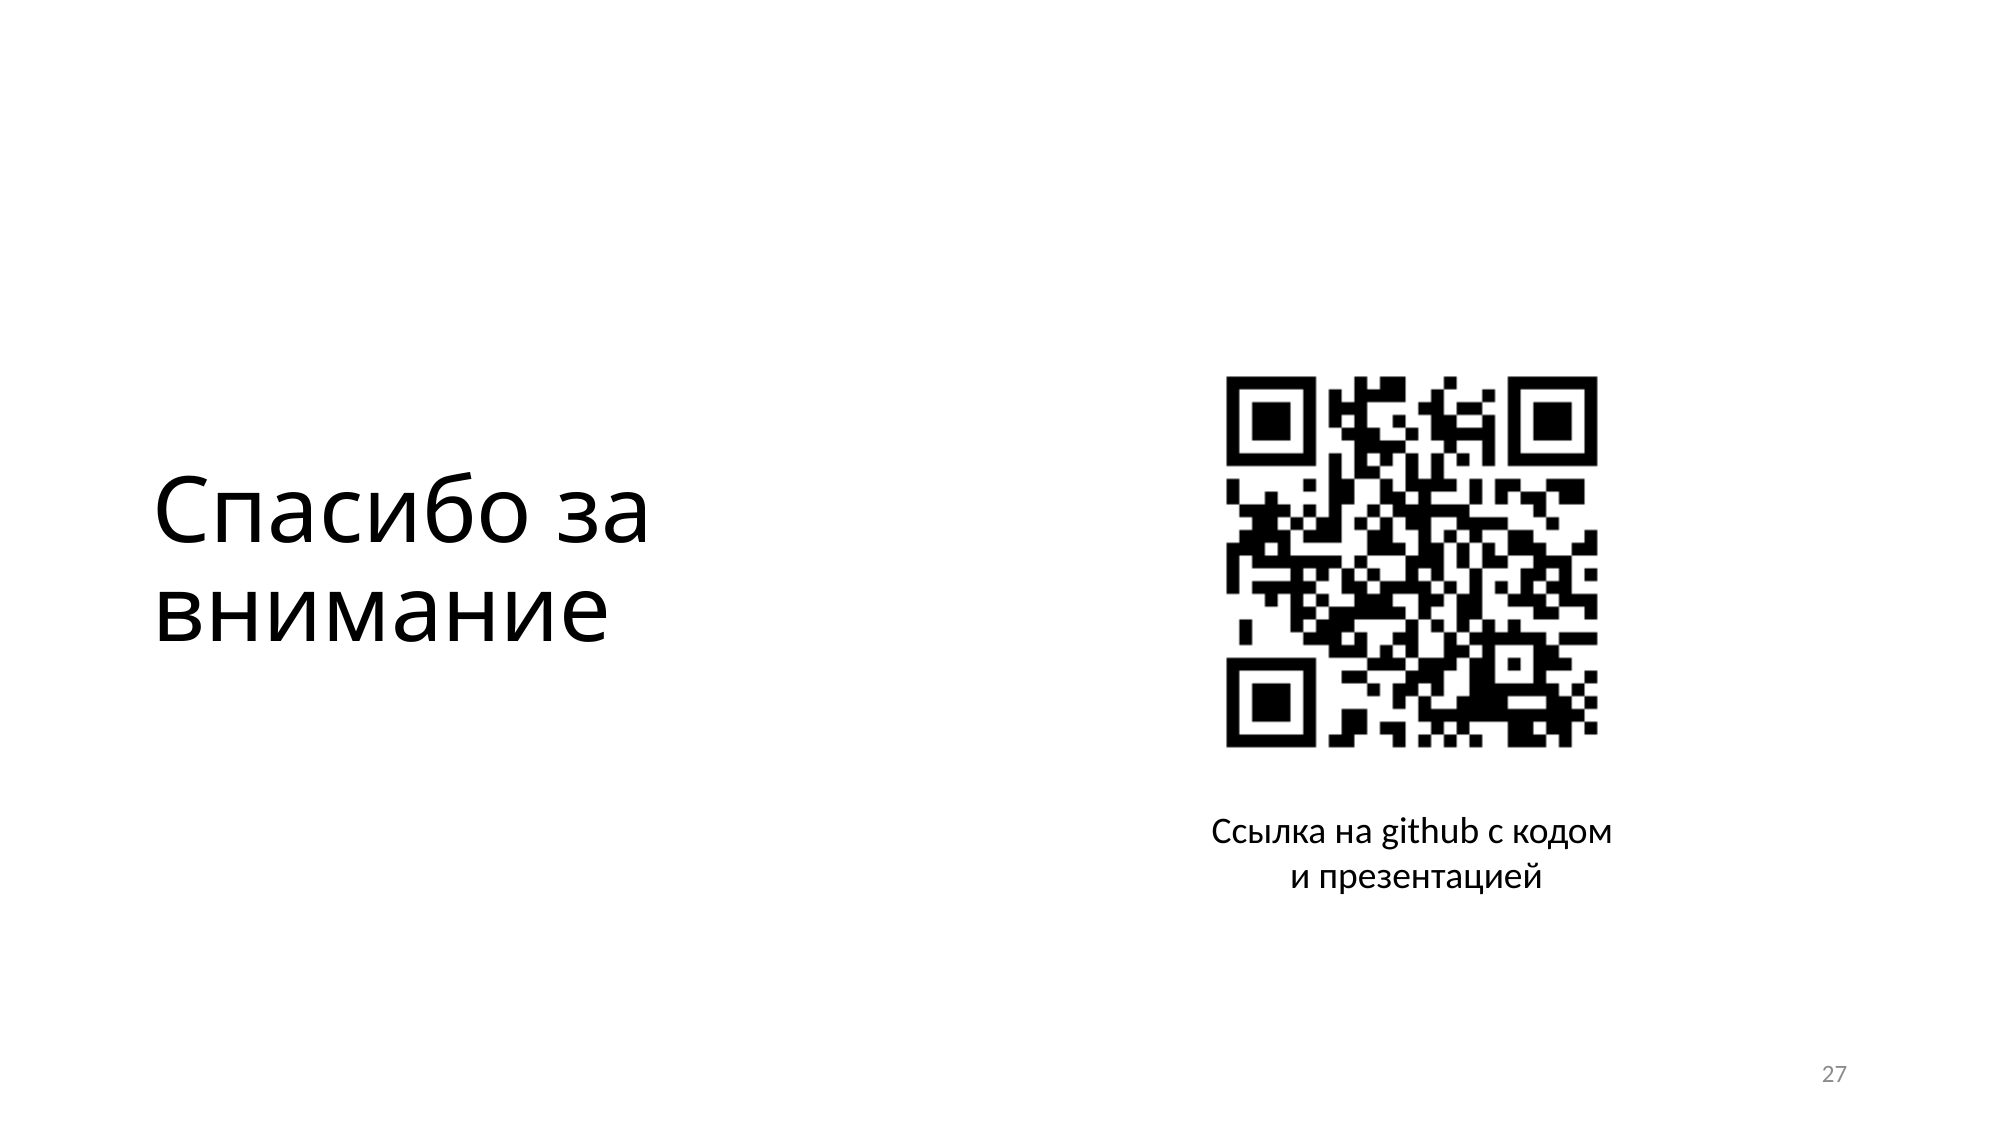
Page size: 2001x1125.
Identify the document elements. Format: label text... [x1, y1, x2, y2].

title Спасибо за внимание [137, 453, 882, 672]
text_box Ссылка на github c кодом и презентацией [1196, 799, 1628, 904]
slide_number 27 [1412, 1042, 1863, 1103]
picture [1176, 326, 1649, 799]
